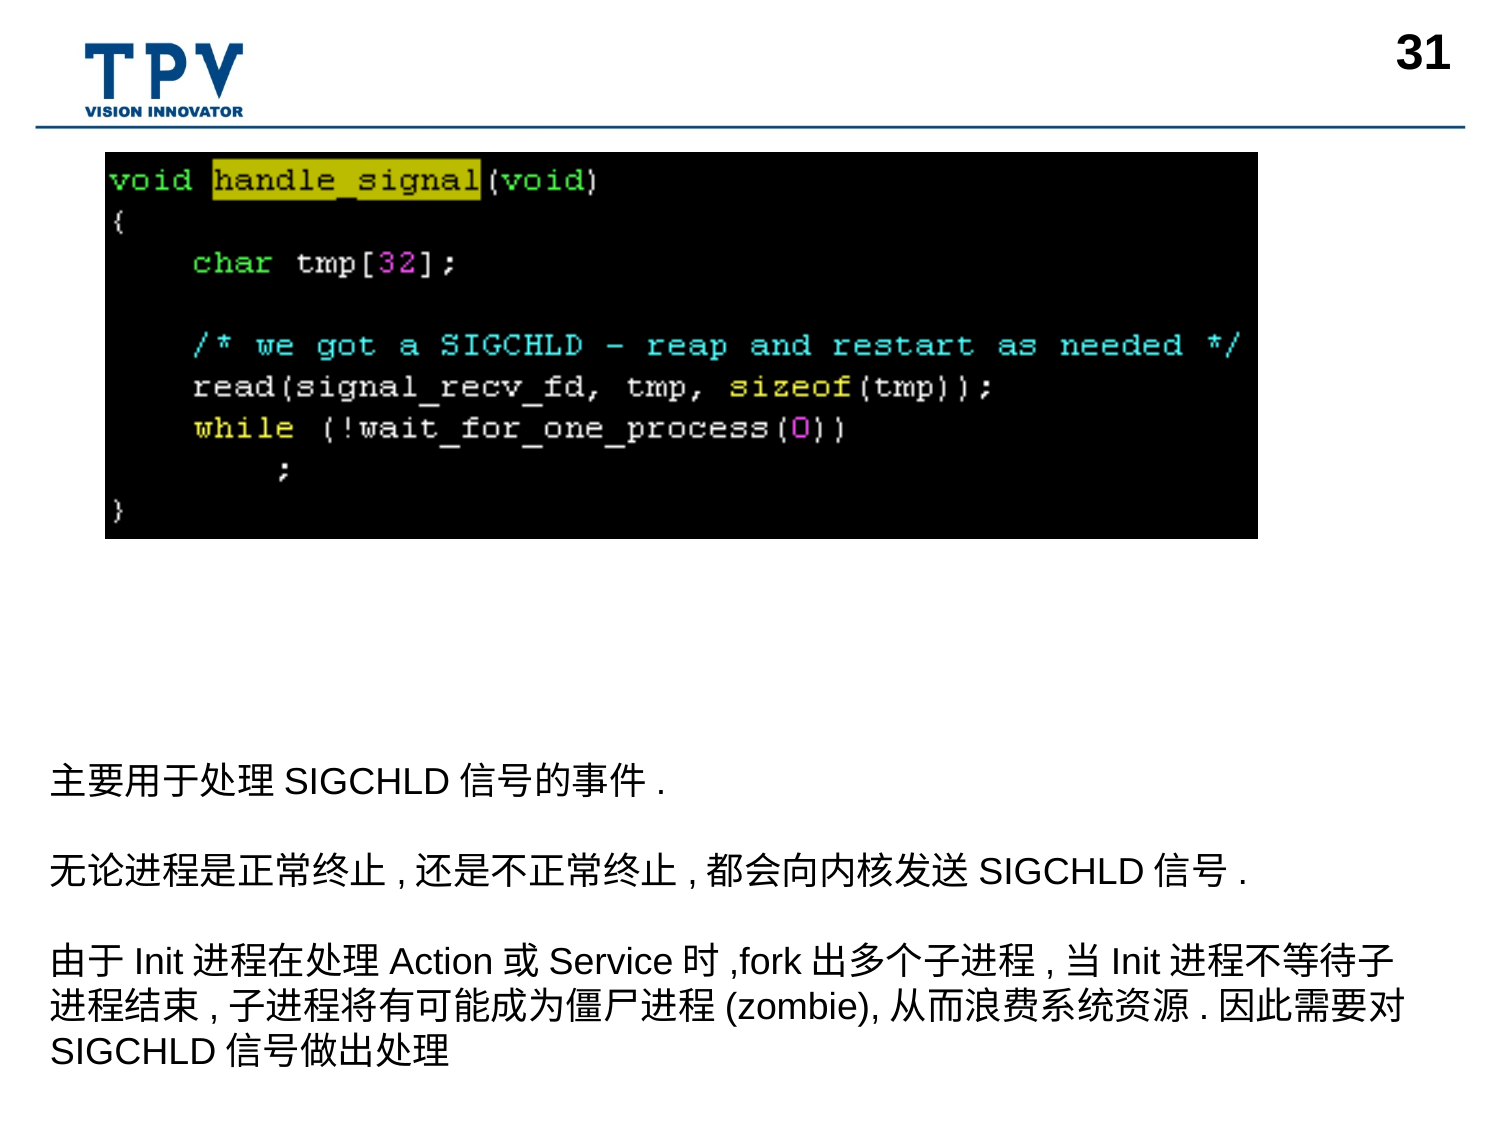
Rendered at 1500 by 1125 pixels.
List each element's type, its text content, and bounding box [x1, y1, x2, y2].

text_box 主要用于处理SIGCHLD信号的事件. 无论进程是正常终止,还是不正常终止,都会向内核发送SIGCHLD信号. 由于Init进程在处理Action或Service时,fork出多个子进程,当Init进程不等待子进程结束,子进程将有可能成为僵尸进程(zombie),从而浪费系统资源.因此需要对SIGCHLD信号做出处理 [35, 749, 1430, 1080]
picture [0, 1, 1500, 1124]
